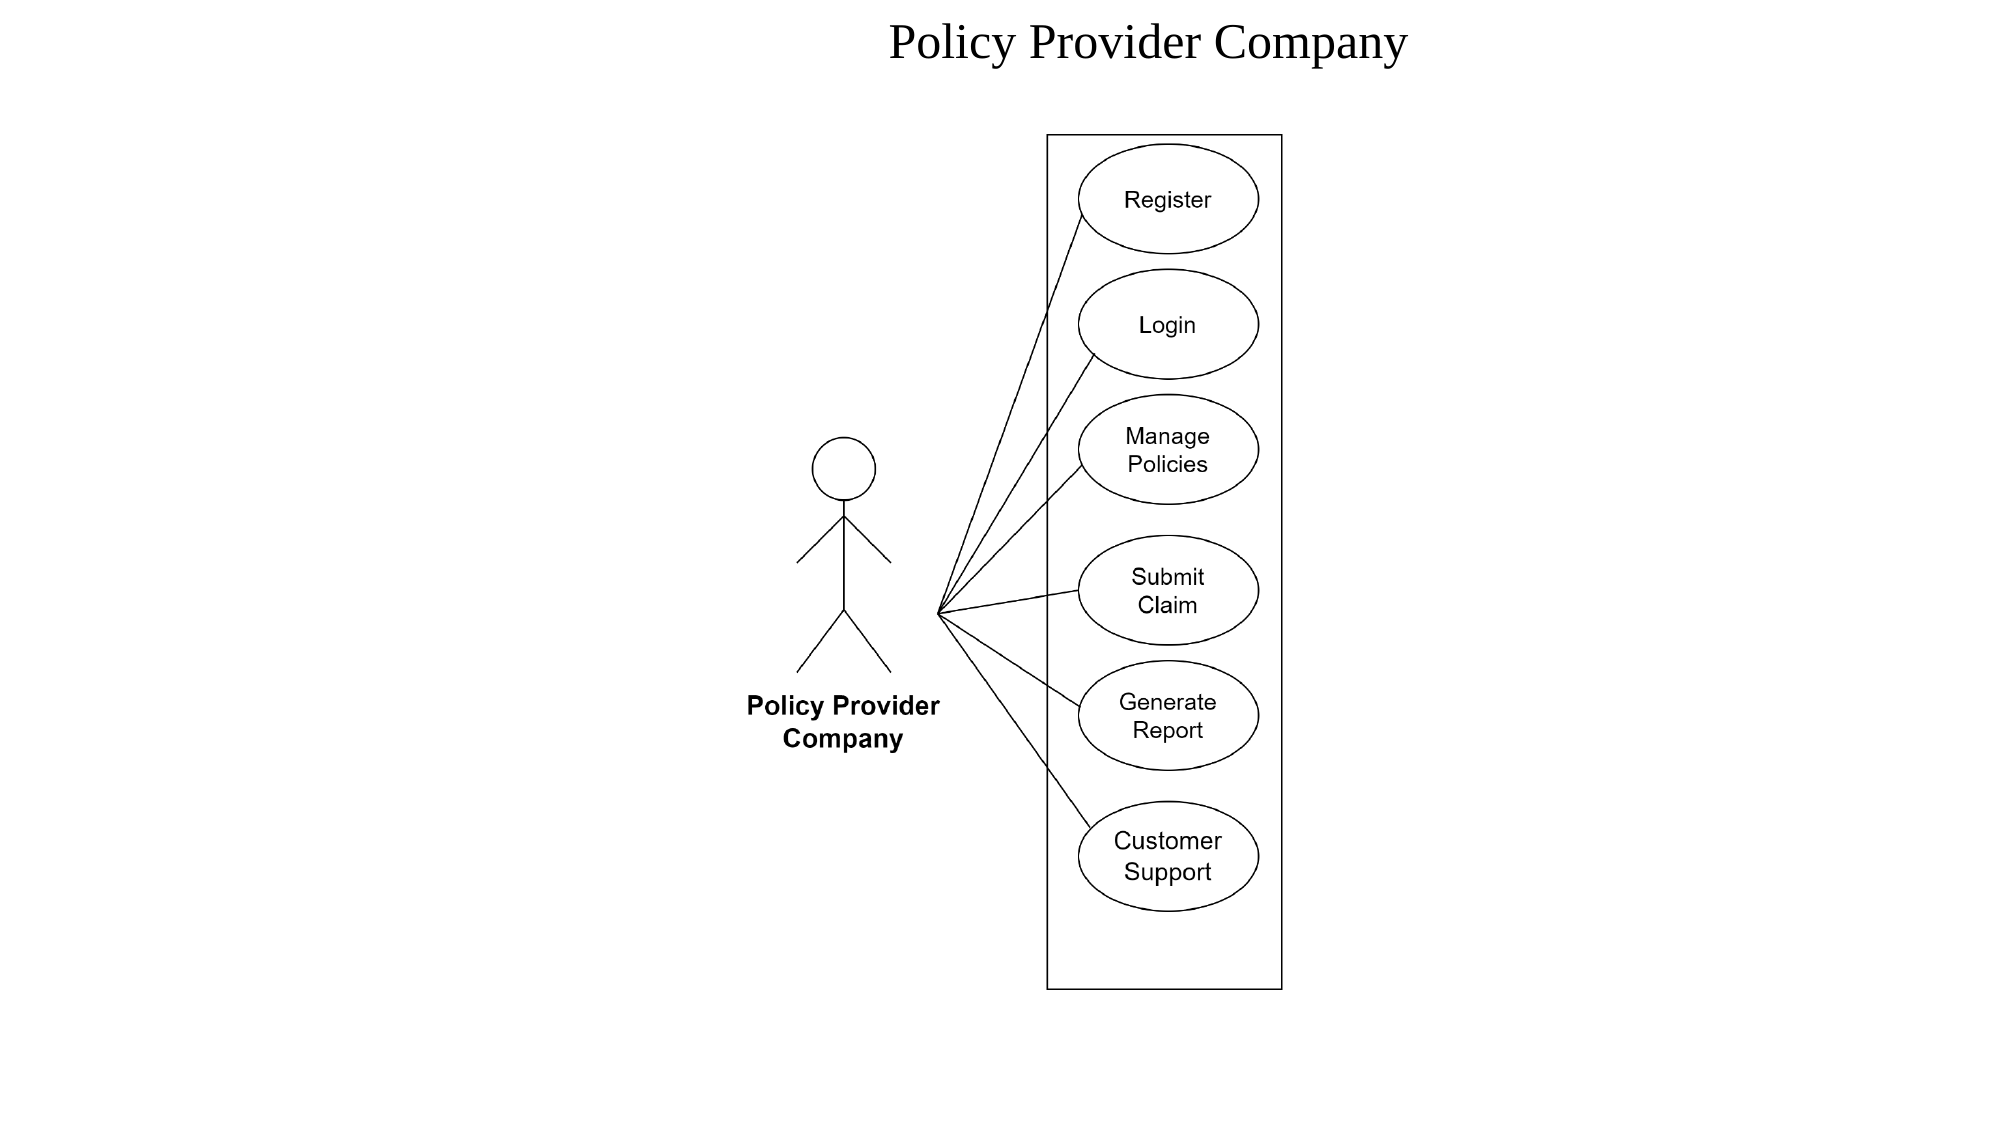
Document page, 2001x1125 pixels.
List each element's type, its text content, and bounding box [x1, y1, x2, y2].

list Policy Provider Company [873, 8, 2000, 255]
picture [702, 118, 1298, 1007]
